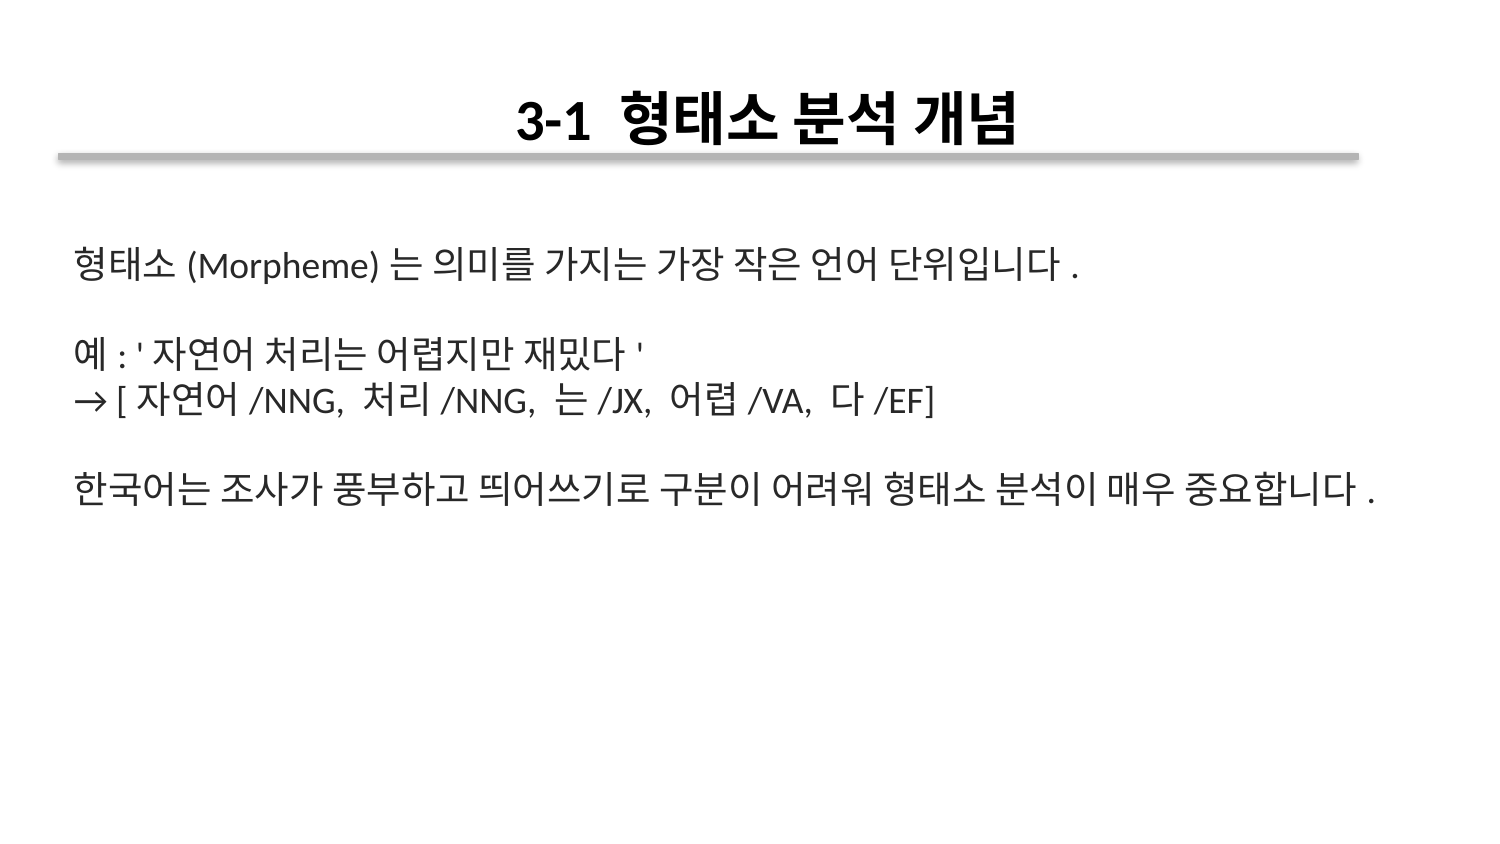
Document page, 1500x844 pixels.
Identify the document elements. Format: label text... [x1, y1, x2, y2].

text_box 3-1 형태소 분석 개념 [500, 29, 1036, 151]
text_box [58, 153, 1359, 160]
text_box 형태소(Morpheme)는 의미를 가지는 가장 작은 언어 단위입니다. 예: '자연어 처리는 어렵지만 재밌다' → [자연어/NNG, 처리/NNG, 는/JX, 어렵/VA, 다/EF] 한국어는 조사가 풍부하고 띄어쓰기로 구분이 어려워 형태소 분석이 매우 중요합니다. [58, 188, 1477, 519]
